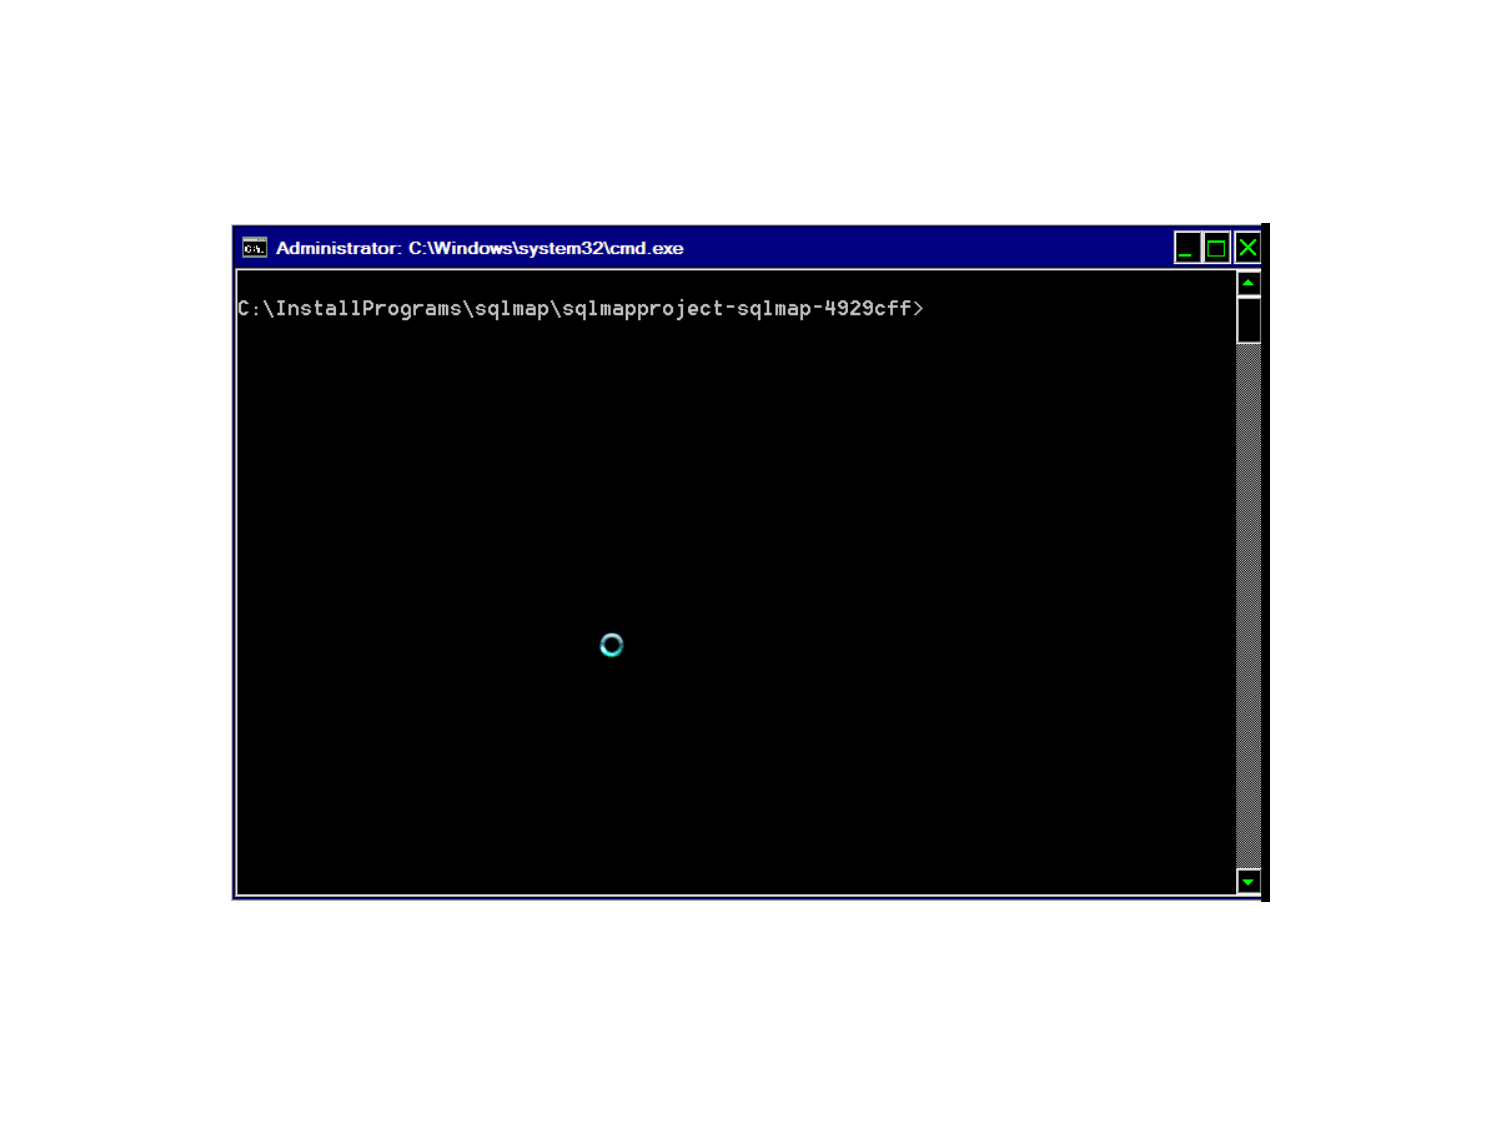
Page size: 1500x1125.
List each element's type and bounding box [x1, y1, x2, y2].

text_box [229, 222, 1271, 903]
